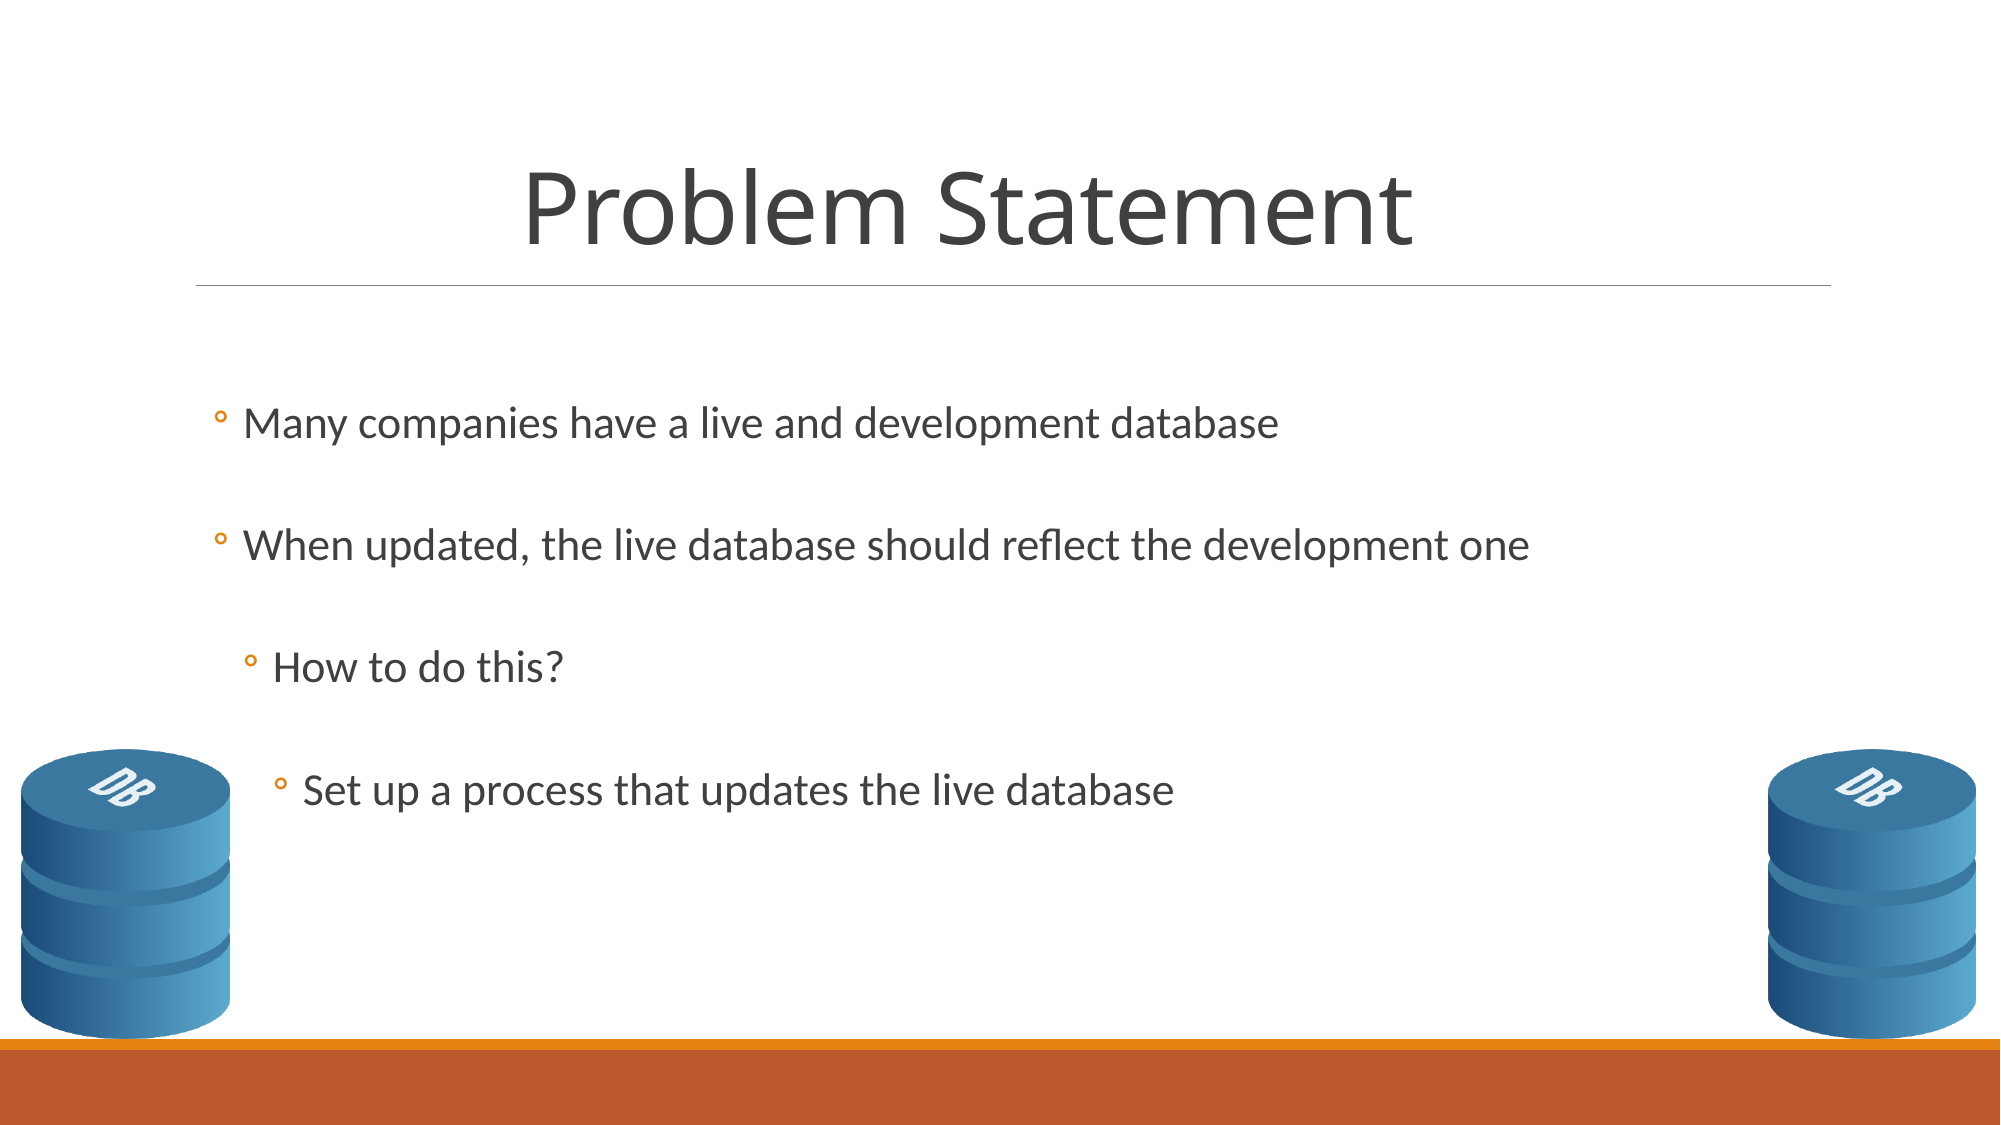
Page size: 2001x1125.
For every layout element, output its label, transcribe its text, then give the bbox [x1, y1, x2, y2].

title Problem Statement [142, 34, 1793, 273]
list Many companies have a live and development database When updated, the live database should reflect the development one How to do this? Set up a process that updates the live database [180, 329, 1830, 990]
picture [21, 749, 230, 1039]
picture [1767, 749, 1977, 1039]
